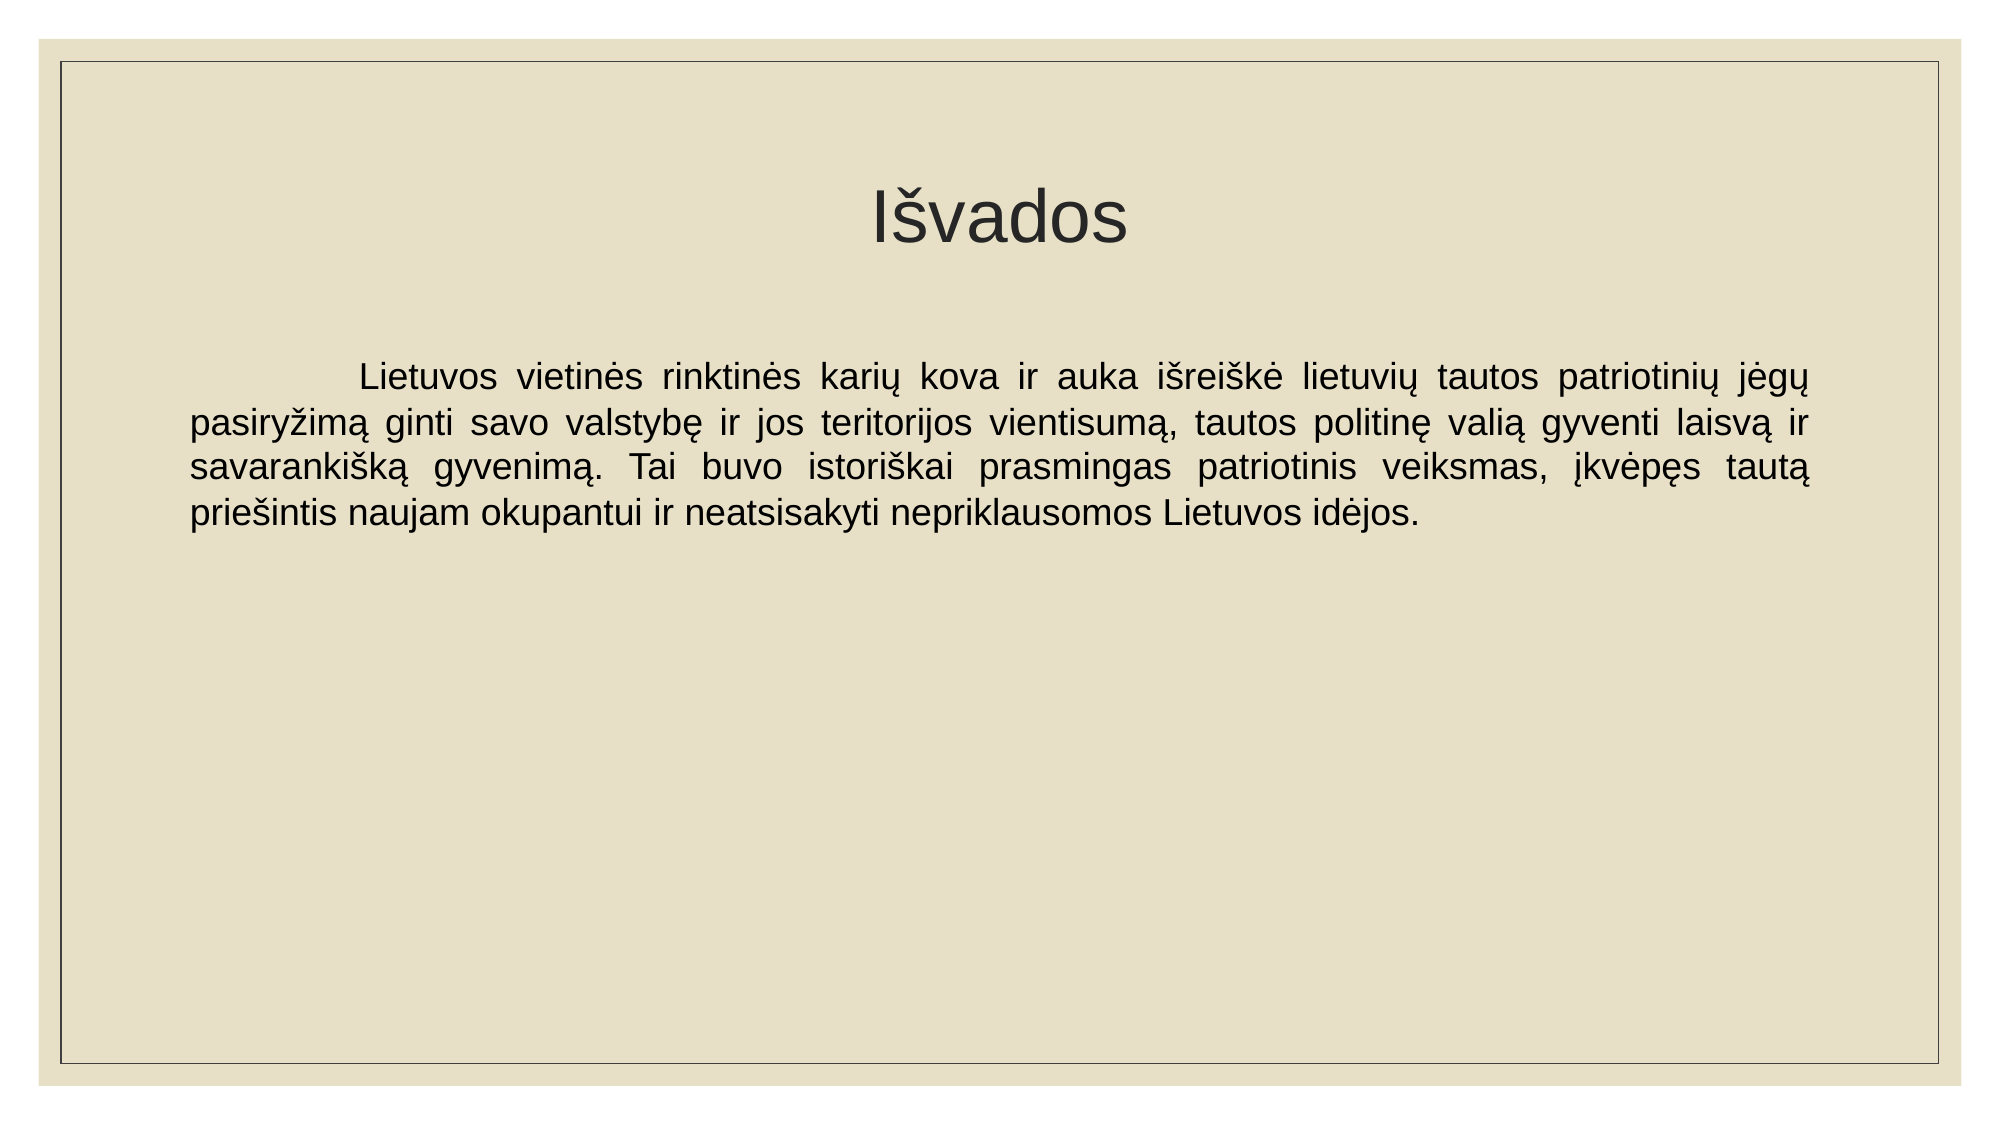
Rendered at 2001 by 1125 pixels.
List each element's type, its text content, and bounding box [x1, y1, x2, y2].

list Lietuvos vietinės rinktinės karių kova ir auka išreiškė lietuvių tautos patriotinių jėgų pasiryžimą ginti savo valstybę ir jos teritorijos vientisumą, tautos politinę valią gyventi laisvą ir savarankišką gyvenimą. Tai buvo istoriškai prasmingas patriotinis veiksmas, įkvėpęs tautą priešintis naujam okupantui ir neatsisakyti nepriklausomos Lietuvos idėjos. [174, 345, 1825, 990]
title Išvados [174, 105, 1825, 331]
